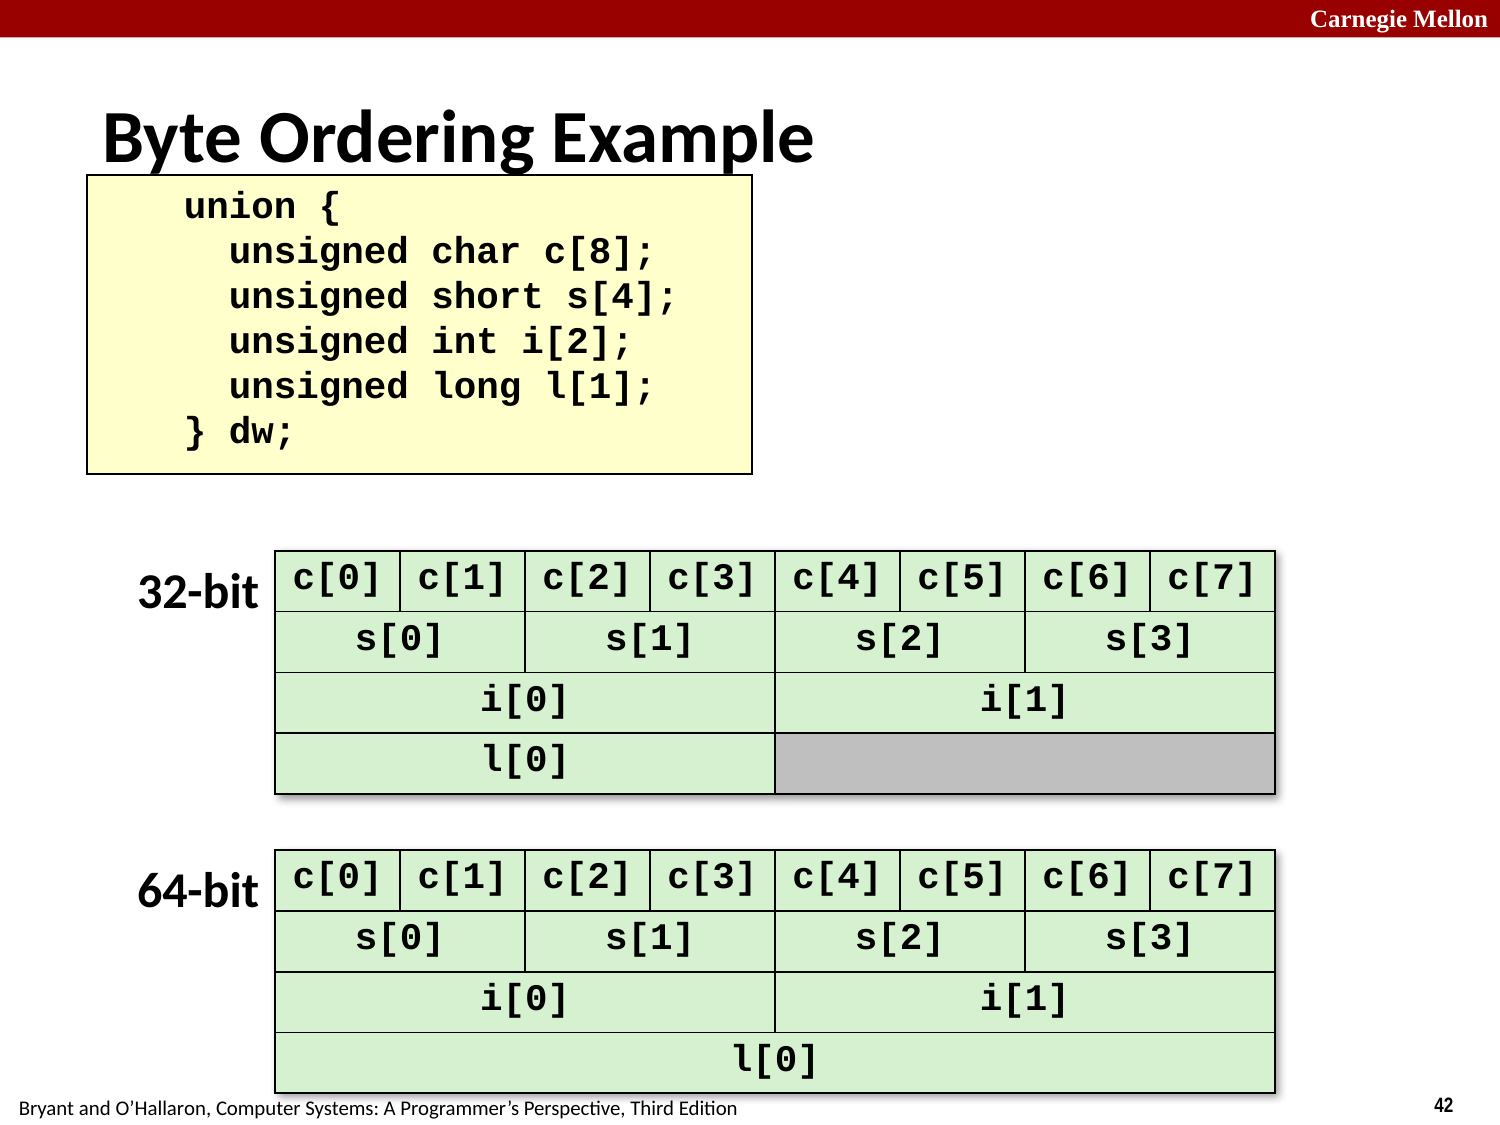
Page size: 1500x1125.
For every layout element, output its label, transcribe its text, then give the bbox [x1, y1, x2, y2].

table_cell s[3] [1026, 612, 1274, 672]
table_header c[0] [276, 552, 399, 611]
table_header c[1] [401, 851, 524, 910]
table_header c[4] [776, 552, 899, 611]
table_cell [776, 734, 1274, 793]
table_header c[7] [1151, 851, 1274, 910]
table_cell s[2] [776, 612, 1024, 672]
table_cell s[1] [526, 912, 774, 971]
table_cell s[3] [1026, 912, 1274, 971]
text_box 64-bit [122, 849, 274, 925]
table_header c[2] [526, 552, 649, 611]
table_cell s[0] [276, 912, 524, 971]
table_header c[5] [901, 552, 1024, 611]
table_header c[6] [1026, 552, 1149, 611]
table_cell s[1] [526, 612, 774, 672]
table_header c[1] [401, 552, 524, 611]
table_header c[3] [651, 552, 774, 611]
table_header c[7] [1151, 552, 1274, 611]
table_header c[4] [776, 851, 899, 910]
table_cell l[0] [276, 734, 774, 793]
table_cell s[0] [276, 612, 524, 672]
table_cell i[0] [276, 673, 774, 732]
table_header c[3] [651, 851, 774, 910]
table_cell i[1] [776, 673, 1274, 732]
table_header c[2] [526, 851, 649, 910]
table_cell s[2] [776, 912, 1024, 971]
title Byte Ordering Example [87, 41, 1179, 224]
text_box 32-bit [122, 550, 274, 626]
table_header c[6] [1026, 851, 1149, 910]
table_header c[5] [901, 851, 1024, 910]
table_cell i[0] [276, 973, 774, 1032]
table_cell i[1] [776, 973, 1274, 1032]
table_header c[0] [276, 851, 399, 910]
text_box union { unsigned char c[8]; unsigned short s[4]; unsigned int i[2]; unsigned long l[1]; } dw; [87, 174, 753, 474]
table_cell l[0] [276, 1033, 1274, 1092]
